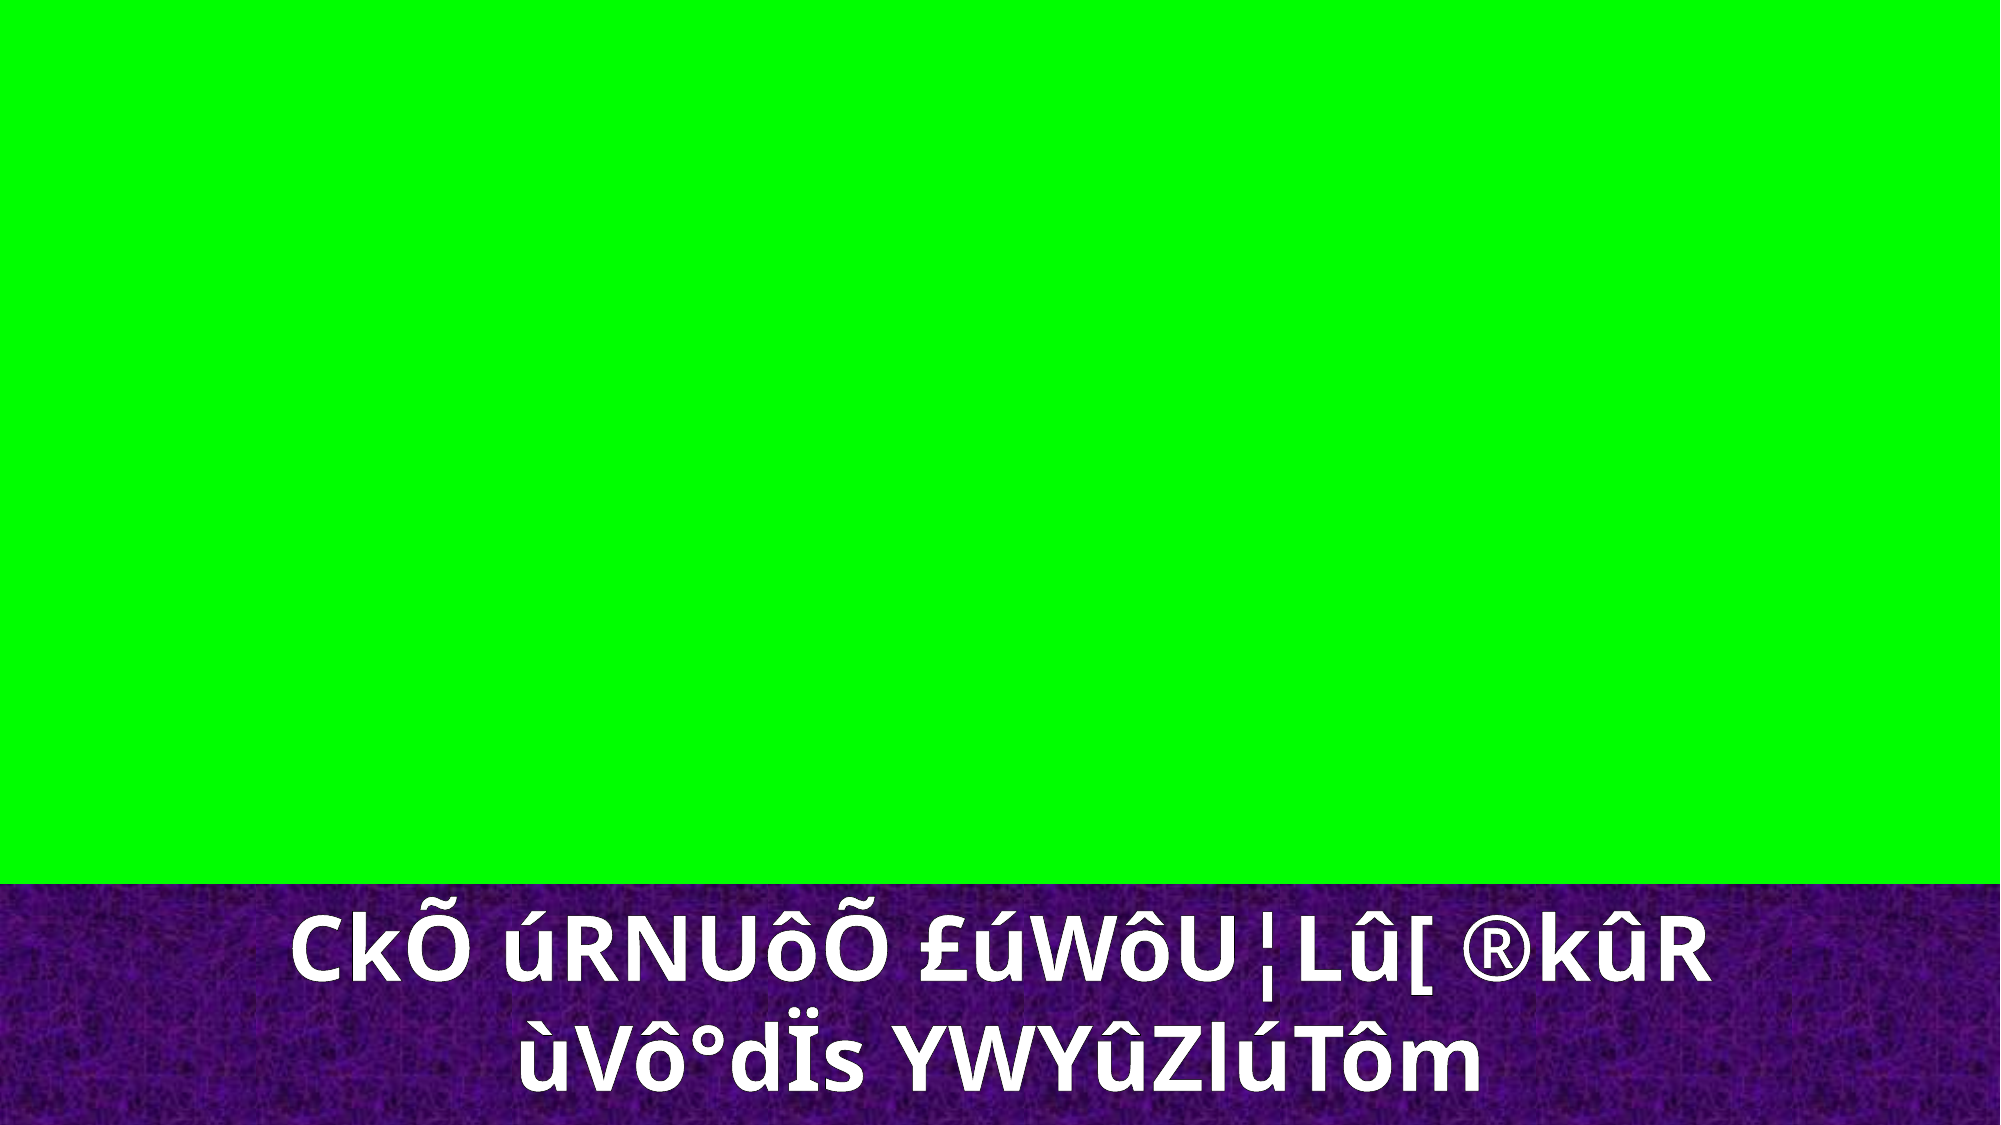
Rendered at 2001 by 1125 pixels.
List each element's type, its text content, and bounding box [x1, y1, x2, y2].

text_box CkÕ úRNUôÕ £úWôU¦Lû[ ®kûR ùVô°dÏs YWYûZlúTôm [264, 882, 1736, 1117]
text_box [0, 884, 2000, 1125]
